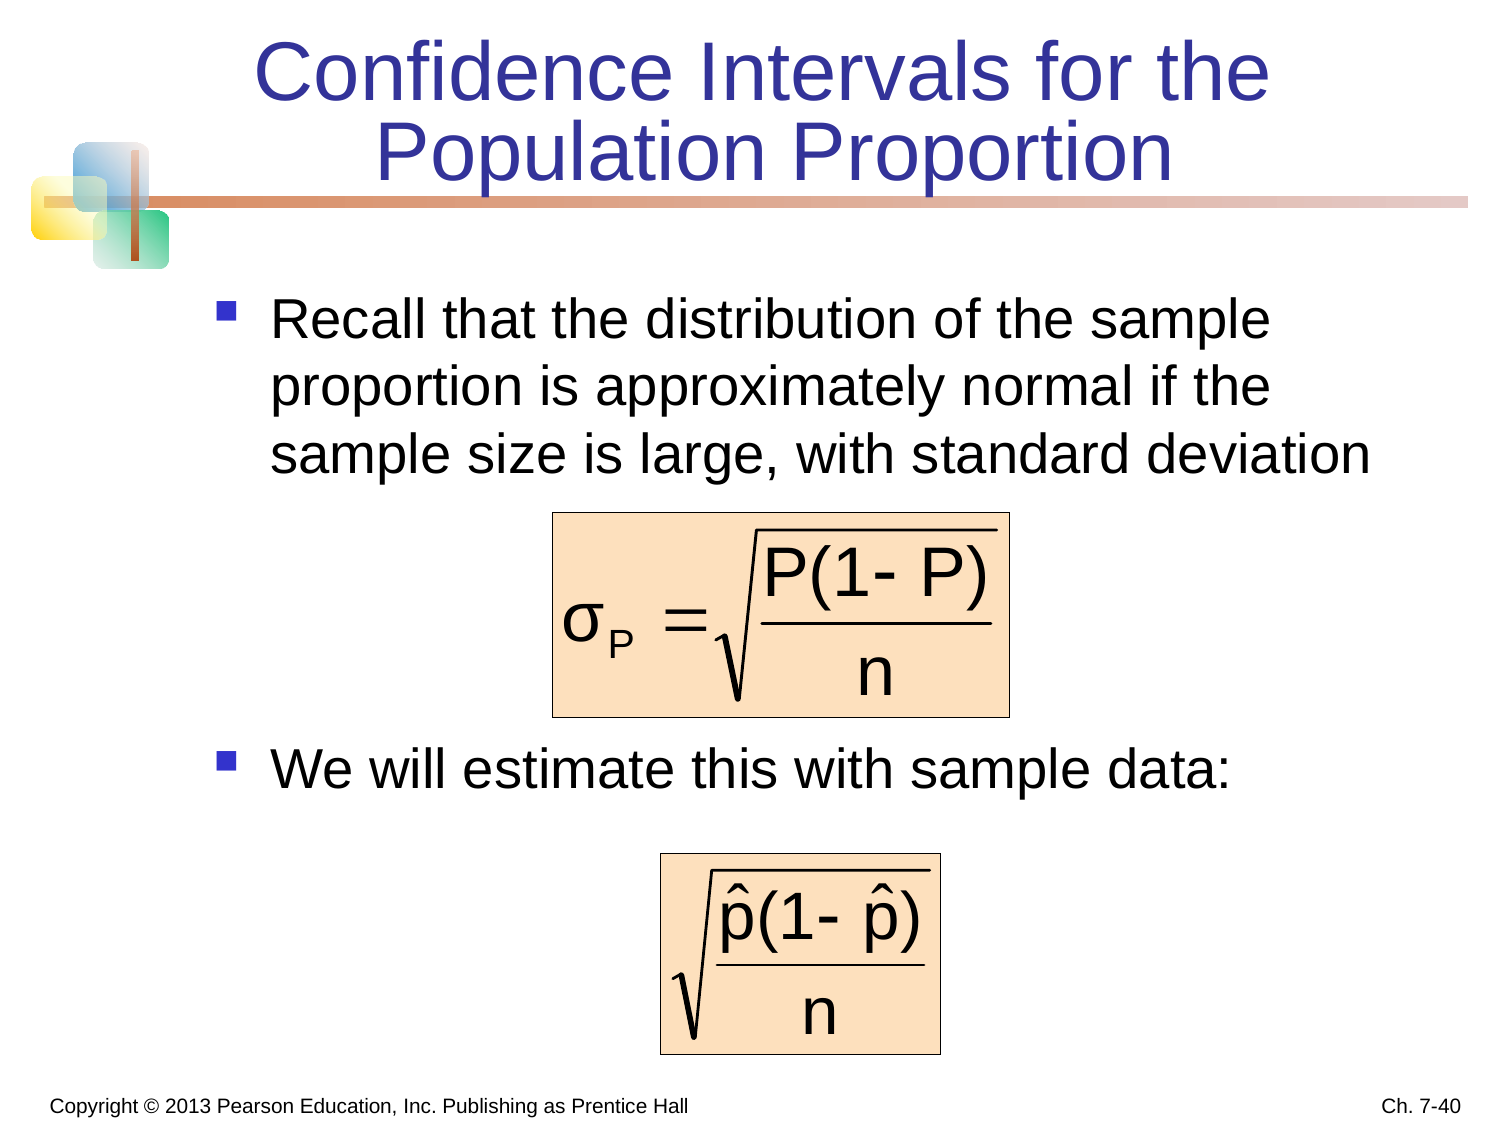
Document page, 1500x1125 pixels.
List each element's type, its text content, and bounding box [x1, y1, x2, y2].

footer Copyright © 2013 Pearson Education, Inc. Publishing as Prentice Hall [0, 1071, 739, 1125]
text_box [552, 512, 1010, 718]
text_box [659, 852, 942, 1055]
list Recall that the distribution of the sample proportion is approximately normal if the sample size is large, with standard deviation We will estimate this with sample data: [199, 274, 1463, 964]
title Confidence Intervals for the Population Proportion [174, 28, 1376, 204]
slide_number Ch. 7-40 [1124, 1071, 1476, 1125]
